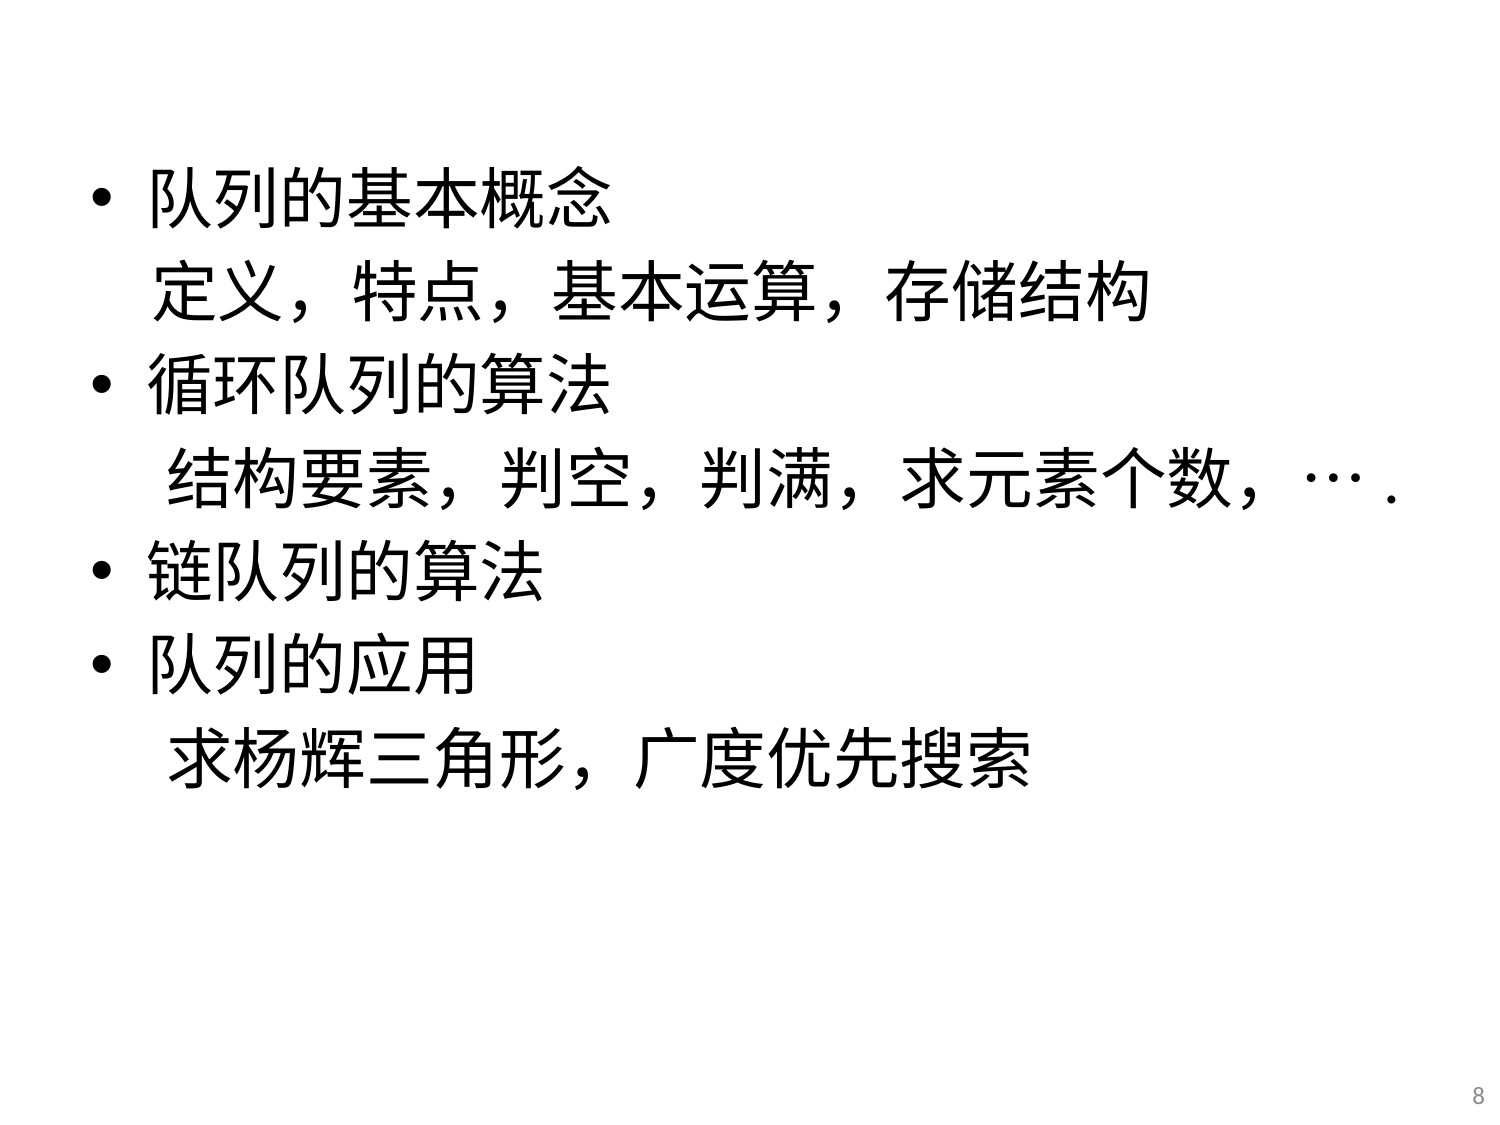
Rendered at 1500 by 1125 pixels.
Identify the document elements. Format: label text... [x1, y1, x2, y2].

slide_number 8 [1435, 1065, 1500, 1125]
list 队列的基本概念 定义，特点，基本运算，存储结构 循环队列的算法 结构要素，判空，判满，求元素个数，…. 链队列的算法 队列的应用 求杨辉三角形，广度优先搜索 [75, 149, 1425, 1106]
